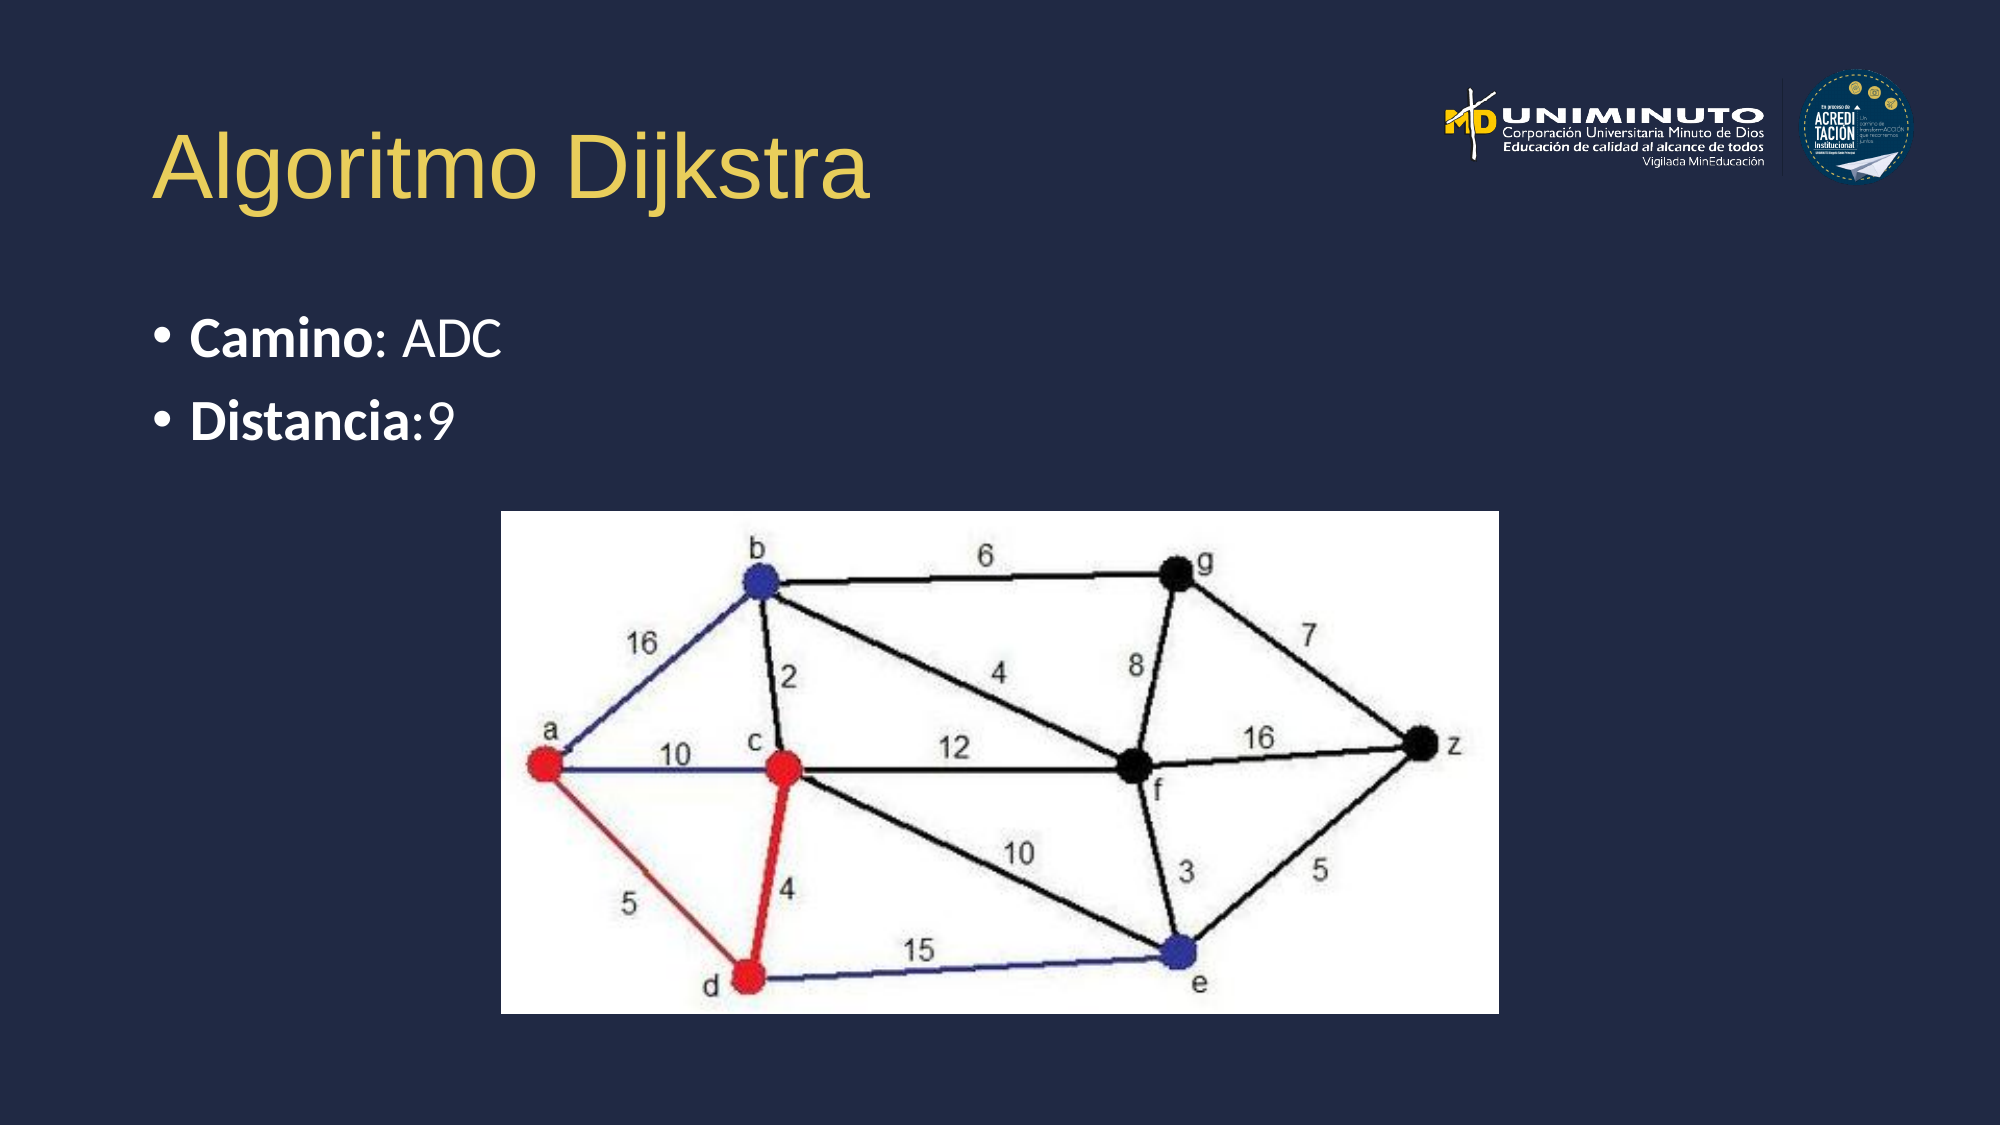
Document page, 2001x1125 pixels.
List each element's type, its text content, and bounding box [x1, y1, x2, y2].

picture [500, 511, 1499, 1014]
title Algoritmo Dijkstra [137, 59, 1863, 278]
picture [1441, 59, 1920, 194]
list Camino: ADC Distancia:9 [137, 299, 1863, 1014]
